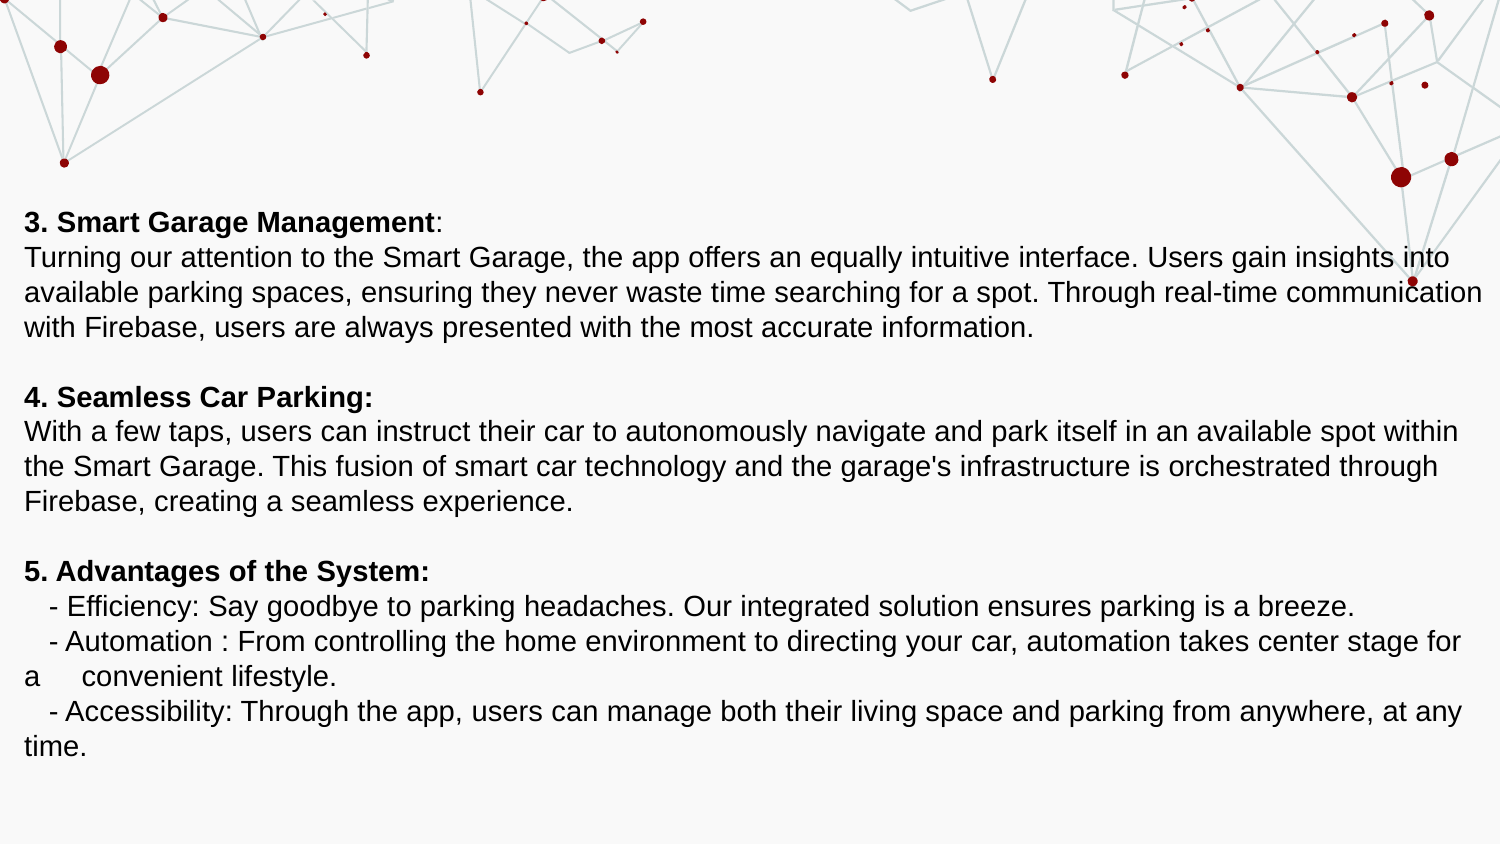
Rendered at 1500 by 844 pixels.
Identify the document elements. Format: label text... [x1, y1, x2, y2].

text_box 3. Smart Garage Management: Turning our attention to the Smart Garage, the app offers an equally intuitive interface. Users gain insights into available parking spaces, ensuring they never waste time searching for a spot. Through real-time communication with Firebase, users are always presented with the most accurate information. 4. Seamless Car Parking: With a few taps, users can instruct their car to autonomously navigate and park itself in an available spot within the Smart Garage. This fusion of smart car technology and the garage's infrastructure is orchestrated through Firebase, creating a seamless experience. 5. Advantages of the System: - Efficiency: Say goodbye to parking headaches. Our integrated solution ensures parking is a breeze. - Automation : From controlling the home environment to directing your car, automation takes center stage for a convenient lifestyle. - Accessibility: Through the app, users can manage both their living space and parking from anywhere, at any time. [9, 195, 1500, 805]
